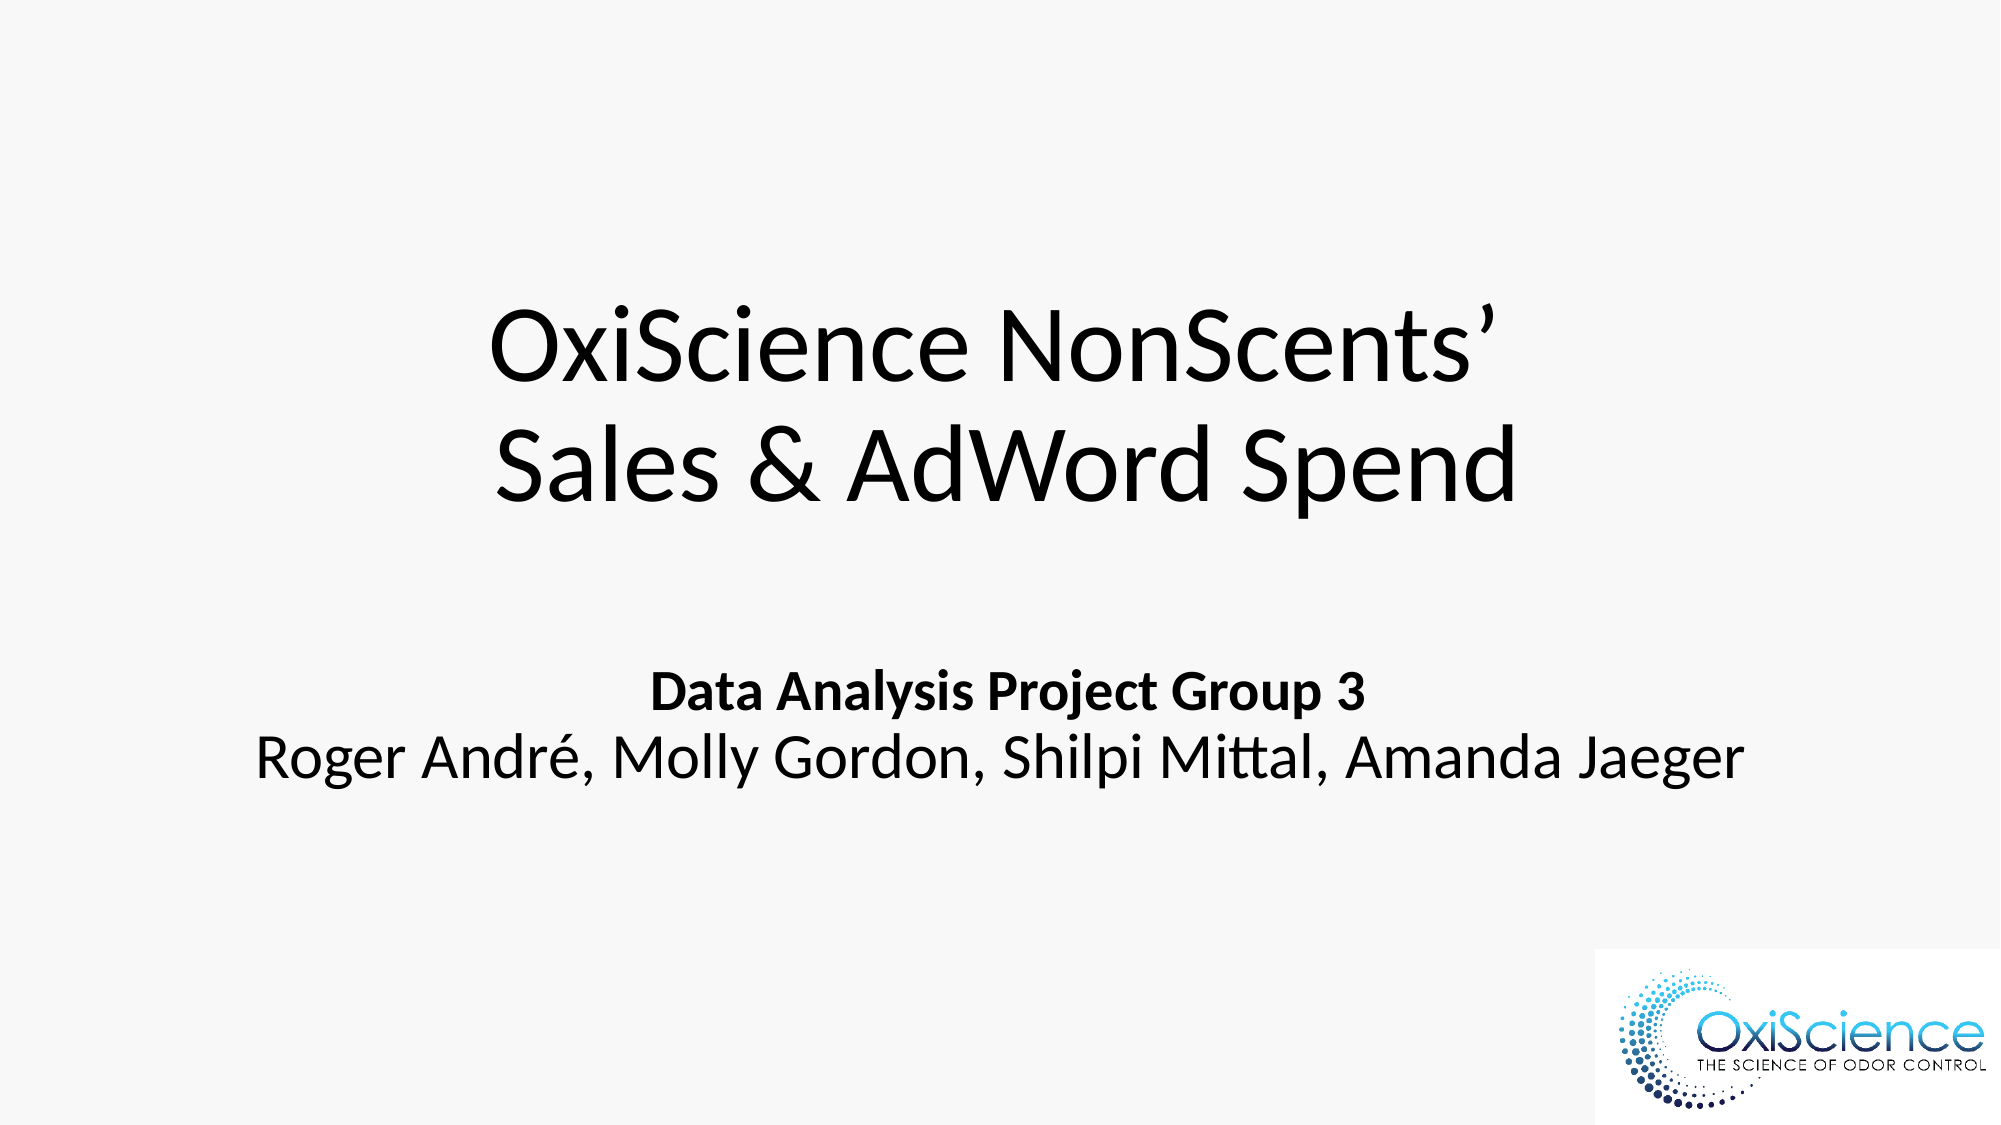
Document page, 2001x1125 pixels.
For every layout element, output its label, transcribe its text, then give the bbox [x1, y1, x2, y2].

picture [1595, 949, 2000, 1125]
title OxiScience NonScents’ Sales & AdWord Spend Data Analysis Project Group 3 Roger André, Molly Gordon, Shilpi Mittal, Amanda Jaeger [124, 121, 1892, 800]
